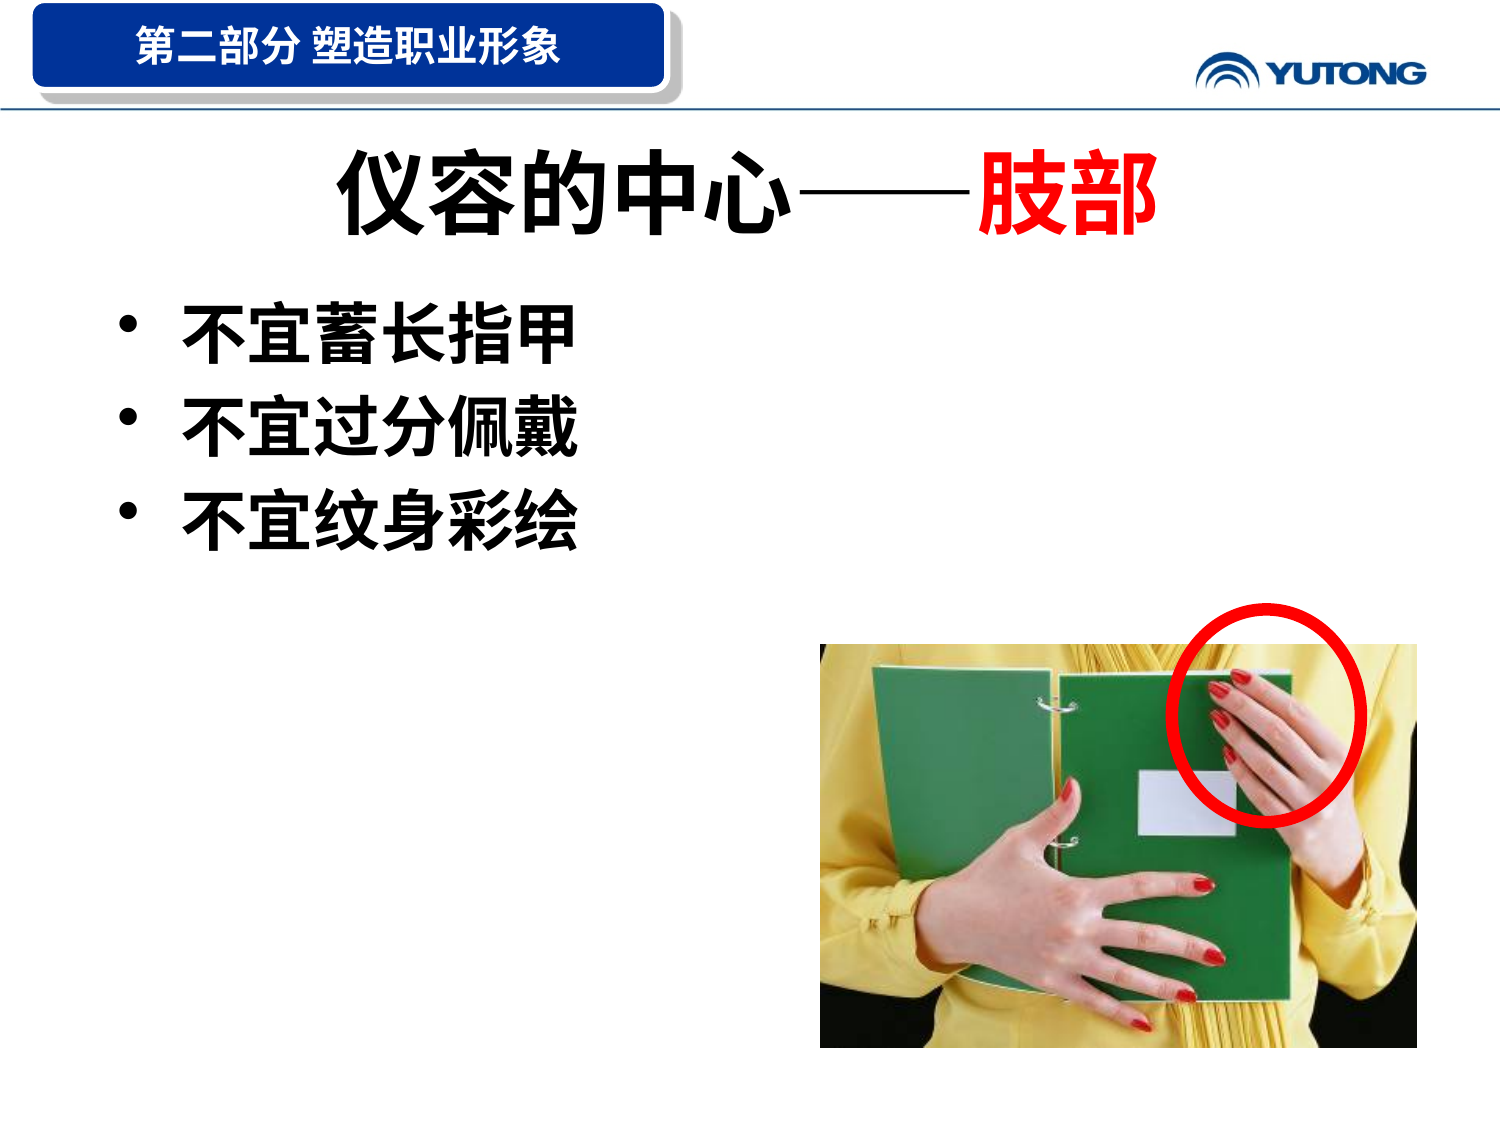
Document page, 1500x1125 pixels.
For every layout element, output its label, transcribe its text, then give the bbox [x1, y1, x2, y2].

picture [0, 0, 1500, 1125]
text_box 仪容的中心——肢部 [147, 134, 1348, 247]
text_box 第二部分 塑造职业形象 [29, 0, 668, 90]
list 不宜蓄长指甲 不宜过分佩戴 不宜纹身彩绘 [102, 284, 1172, 704]
text_box [1198, 609, 1335, 642]
